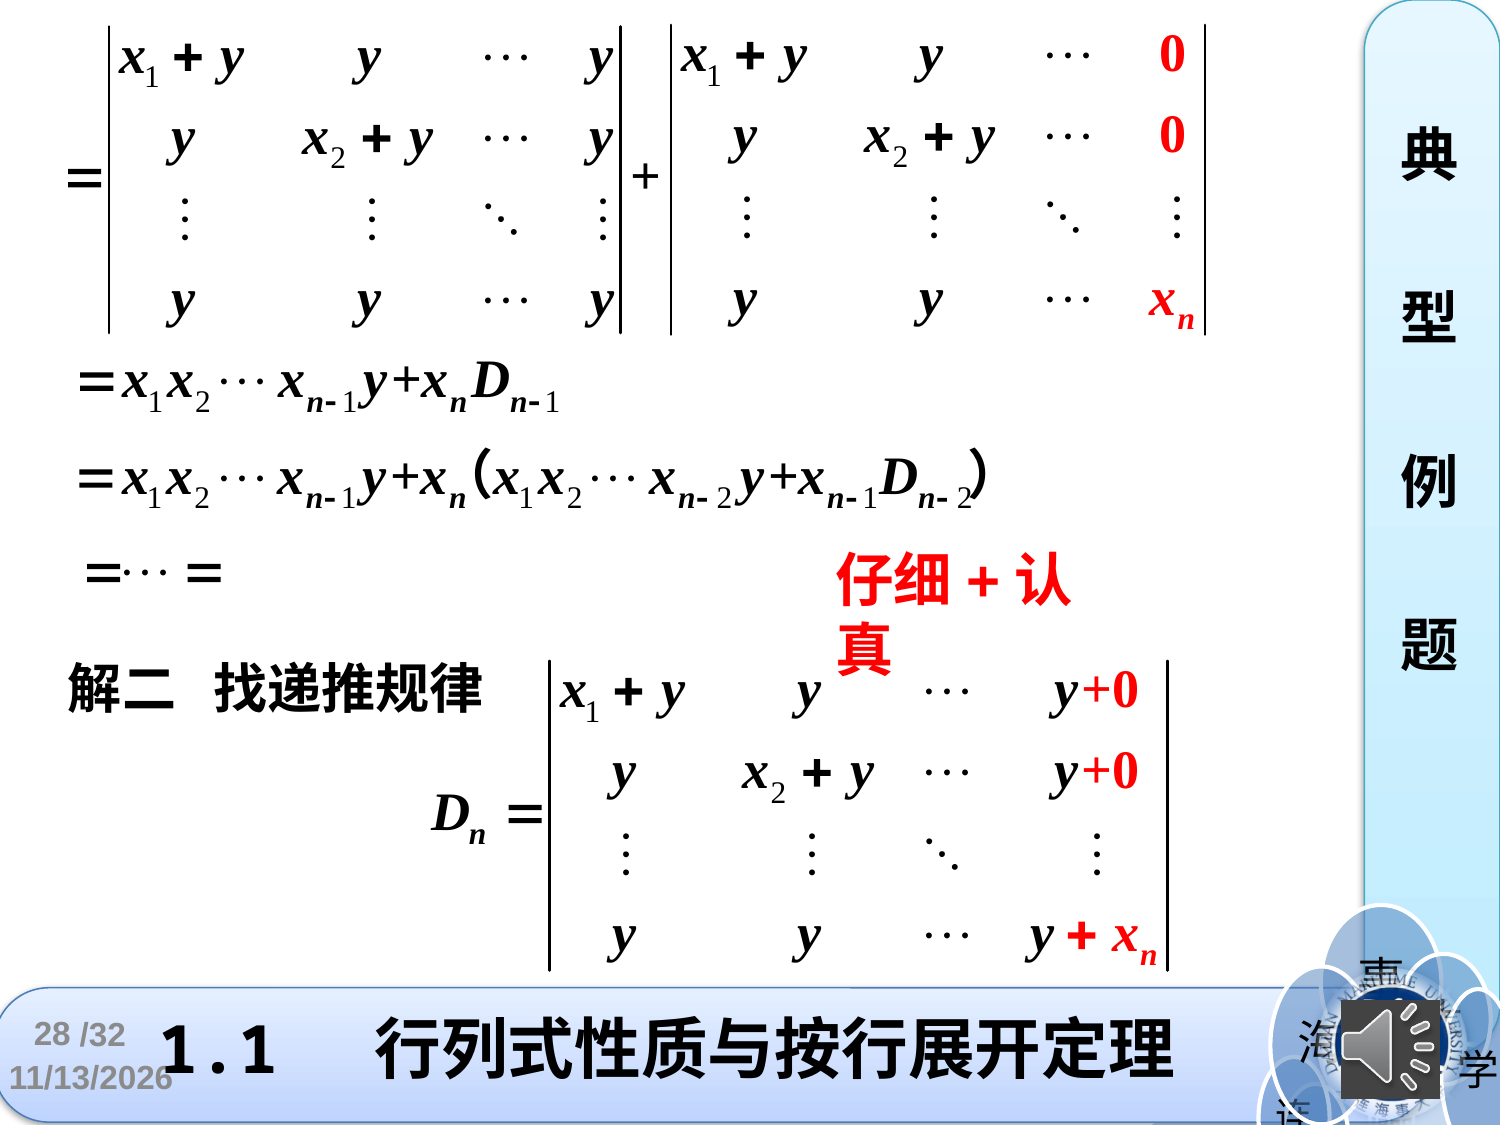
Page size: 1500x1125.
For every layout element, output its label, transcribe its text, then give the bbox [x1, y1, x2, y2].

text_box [71, 349, 562, 419]
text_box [78, 561, 219, 594]
text_box 仔细+认真 [820, 535, 1128, 653]
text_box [70, 446, 999, 516]
subtitle 典 型 例 题 [1370, 28, 1489, 918]
text_box 解二 找递推规律 [53, 647, 804, 727]
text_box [59, 18, 1213, 341]
picture [1310, 960, 1481, 1114]
title 1.1 行列式性质与按行展开定理 [29, 999, 1305, 1095]
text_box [424, 654, 1176, 977]
